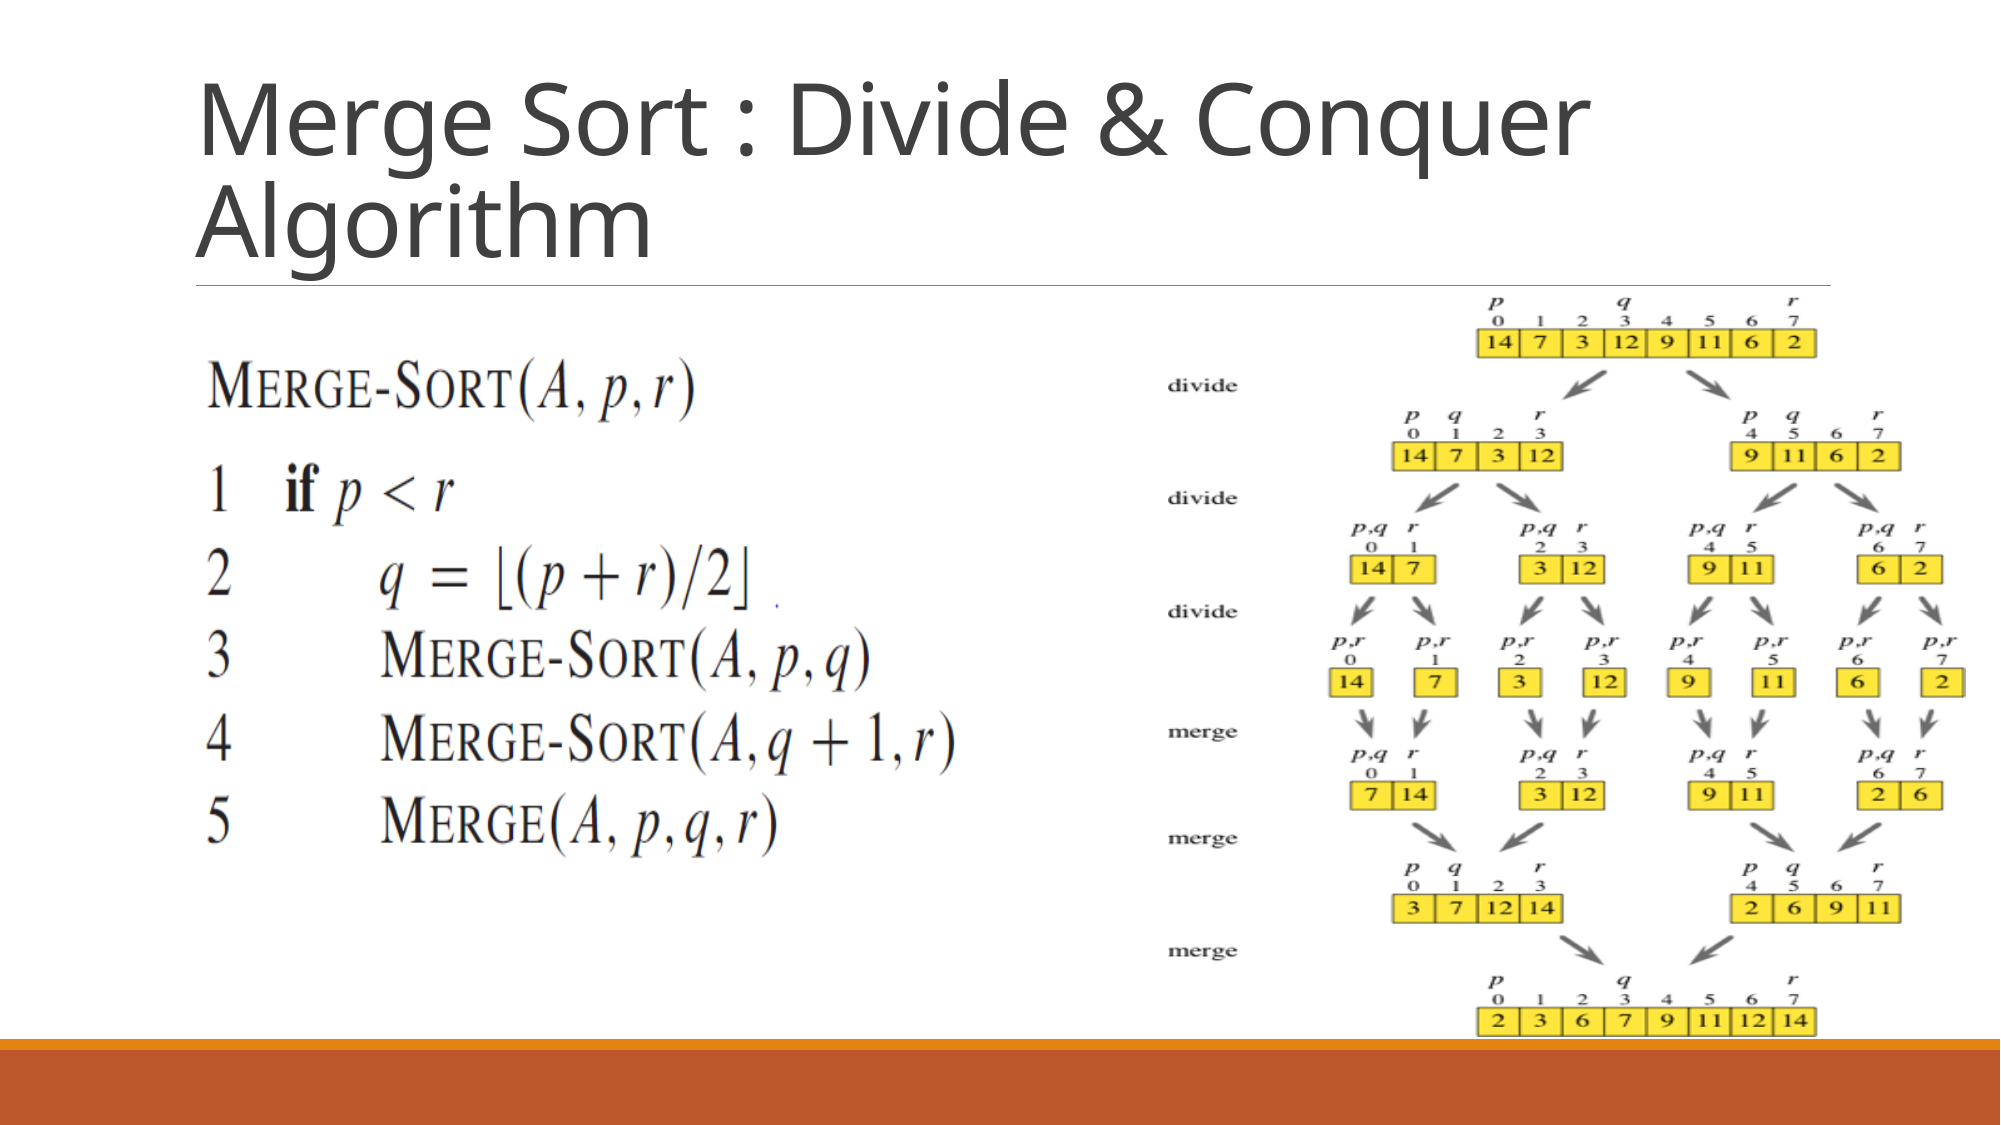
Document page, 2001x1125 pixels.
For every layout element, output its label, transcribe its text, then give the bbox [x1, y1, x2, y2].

title Merge Sort : Divide & Conquer Algorithm [180, 47, 1830, 285]
picture [179, 333, 1028, 905]
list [1167, 297, 1967, 1037]
